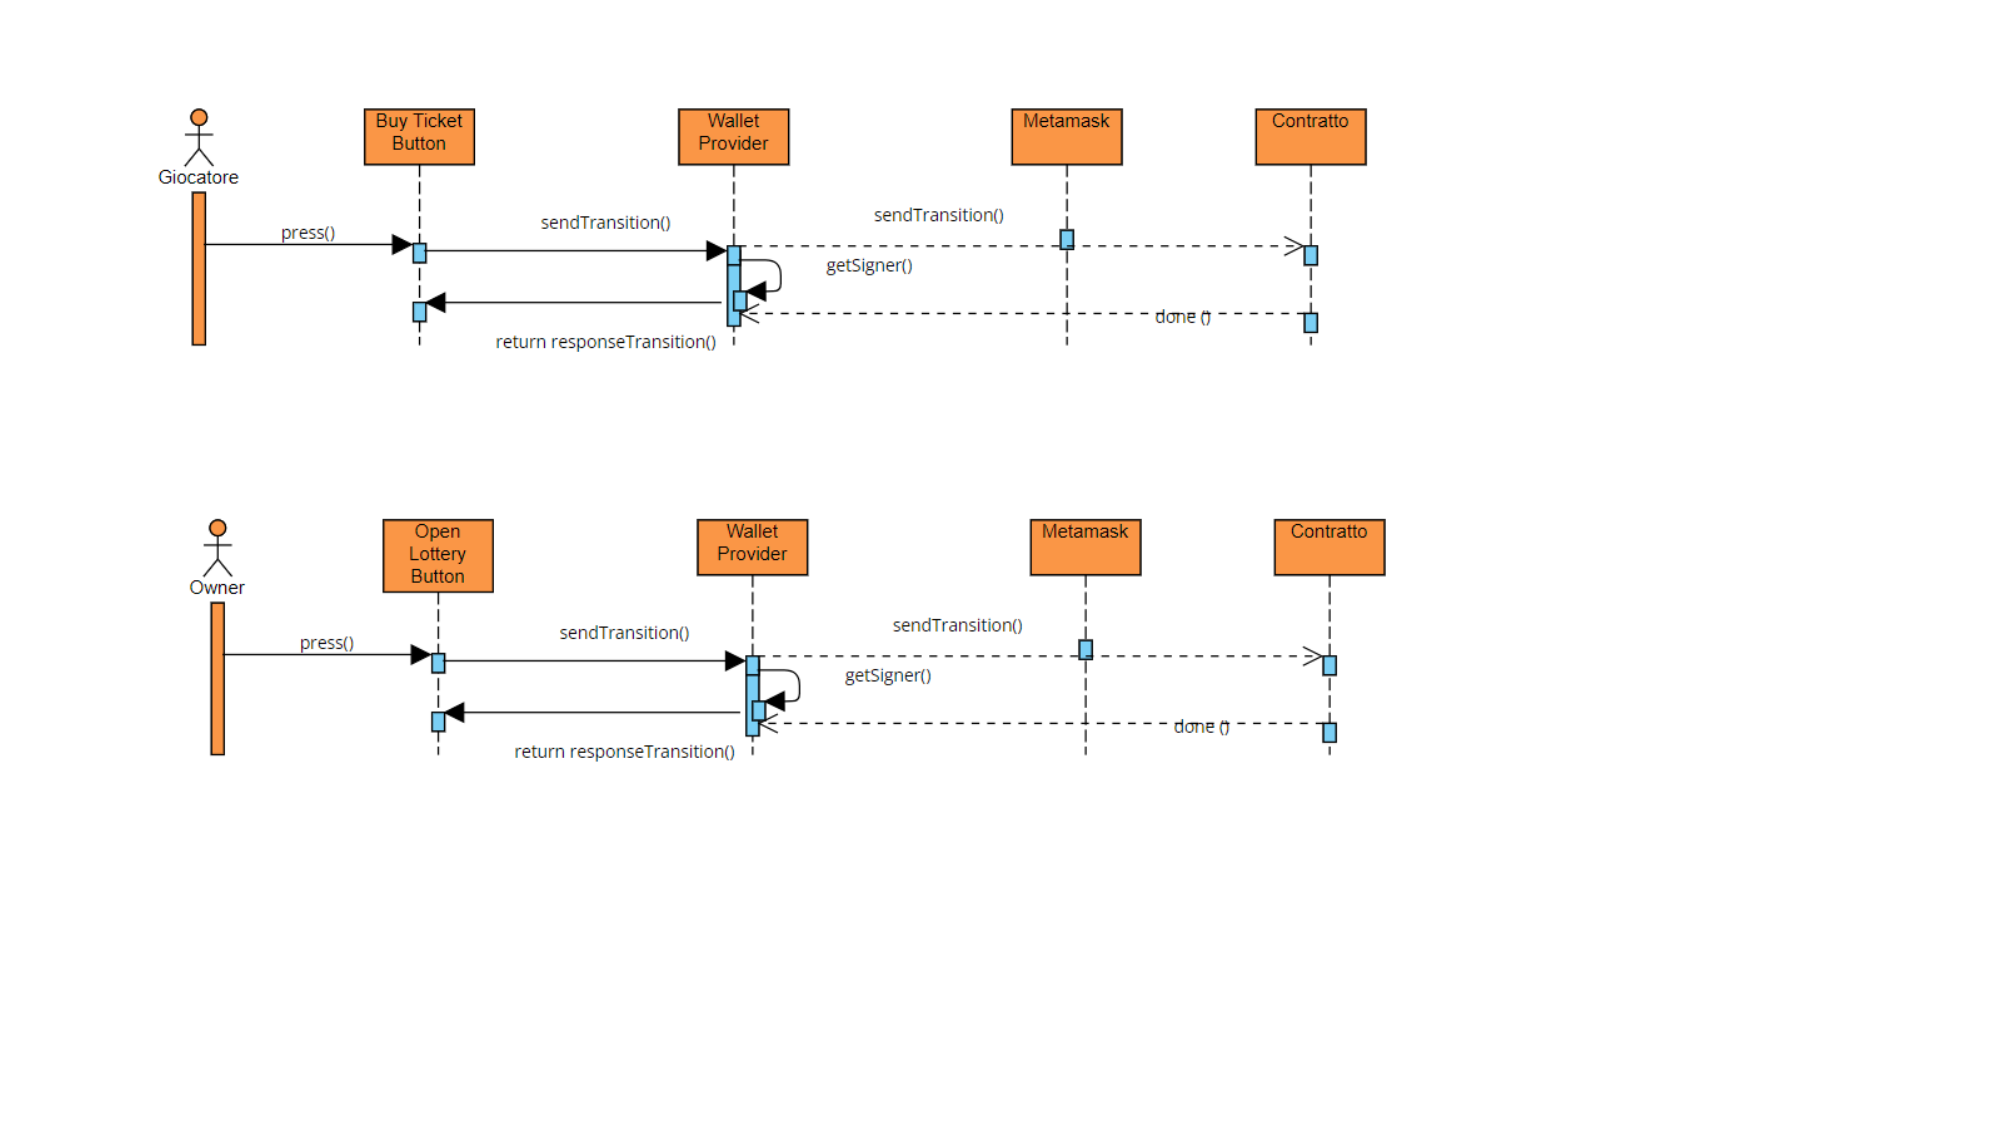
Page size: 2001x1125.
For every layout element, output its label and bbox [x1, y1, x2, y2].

picture [124, 62, 1466, 416]
picture [154, 468, 1466, 804]
